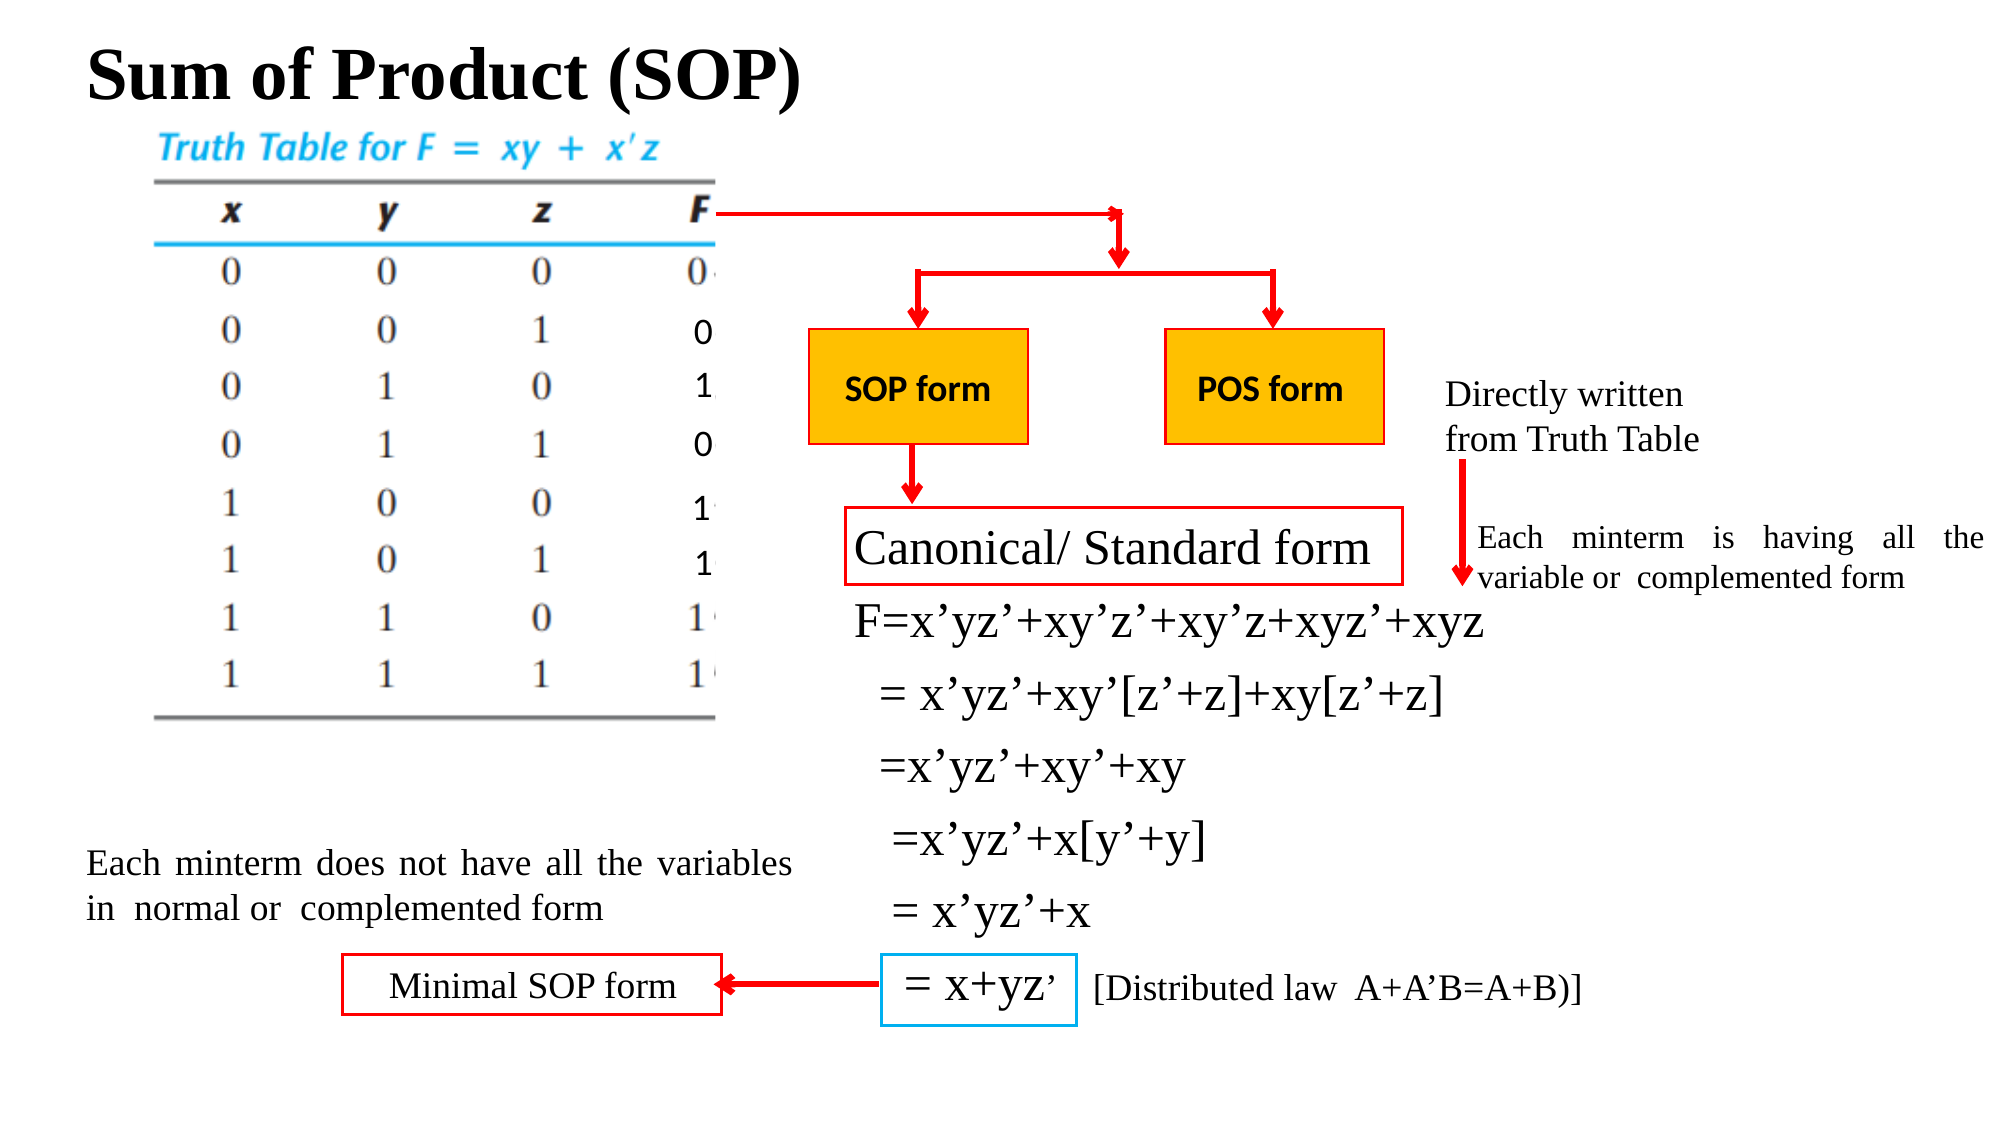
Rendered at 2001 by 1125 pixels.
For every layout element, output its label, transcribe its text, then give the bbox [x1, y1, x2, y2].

text_box Each minterm is having all the variable or complemented form [1462, 507, 2000, 603]
text_box Canonical/ Standard form F=x’yz’+xy’z’+xy’z+xyz’+xyz = x’yz’+xy’[z’+z]+xy[z’+z] =x’yz’+xy’+xy =x’yz’+x[y’+y] = x’yz’+x = x+yz’ [Distributed law A+A’B=A+B)] [839, 507, 1650, 1091]
text_box Sum of Product (SOP) [71, 17, 1894, 123]
text_box POS form [1164, 328, 1385, 445]
text_box Directly written from Truth Table [1430, 361, 1761, 467]
text_box Each minterm does not have all the variables in normal or complemented form [71, 830, 809, 936]
text_box [844, 507, 1404, 586]
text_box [145, 123, 716, 744]
text_box [881, 954, 1077, 1027]
text_box SOP form [808, 328, 1029, 445]
text_box [342, 954, 723, 1016]
